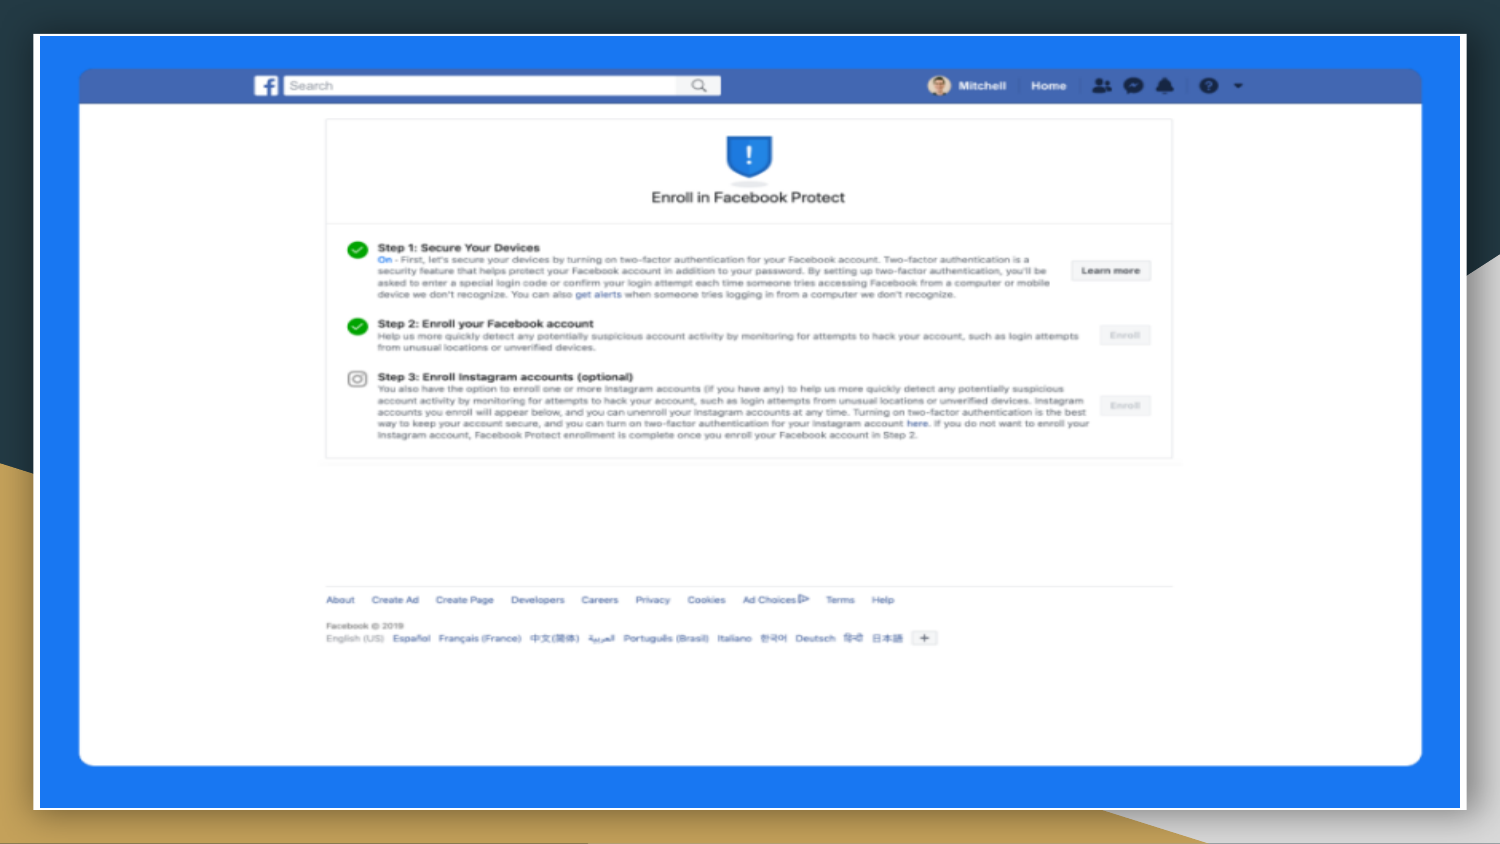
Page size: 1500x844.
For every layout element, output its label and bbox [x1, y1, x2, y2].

picture [40, 35, 1460, 808]
